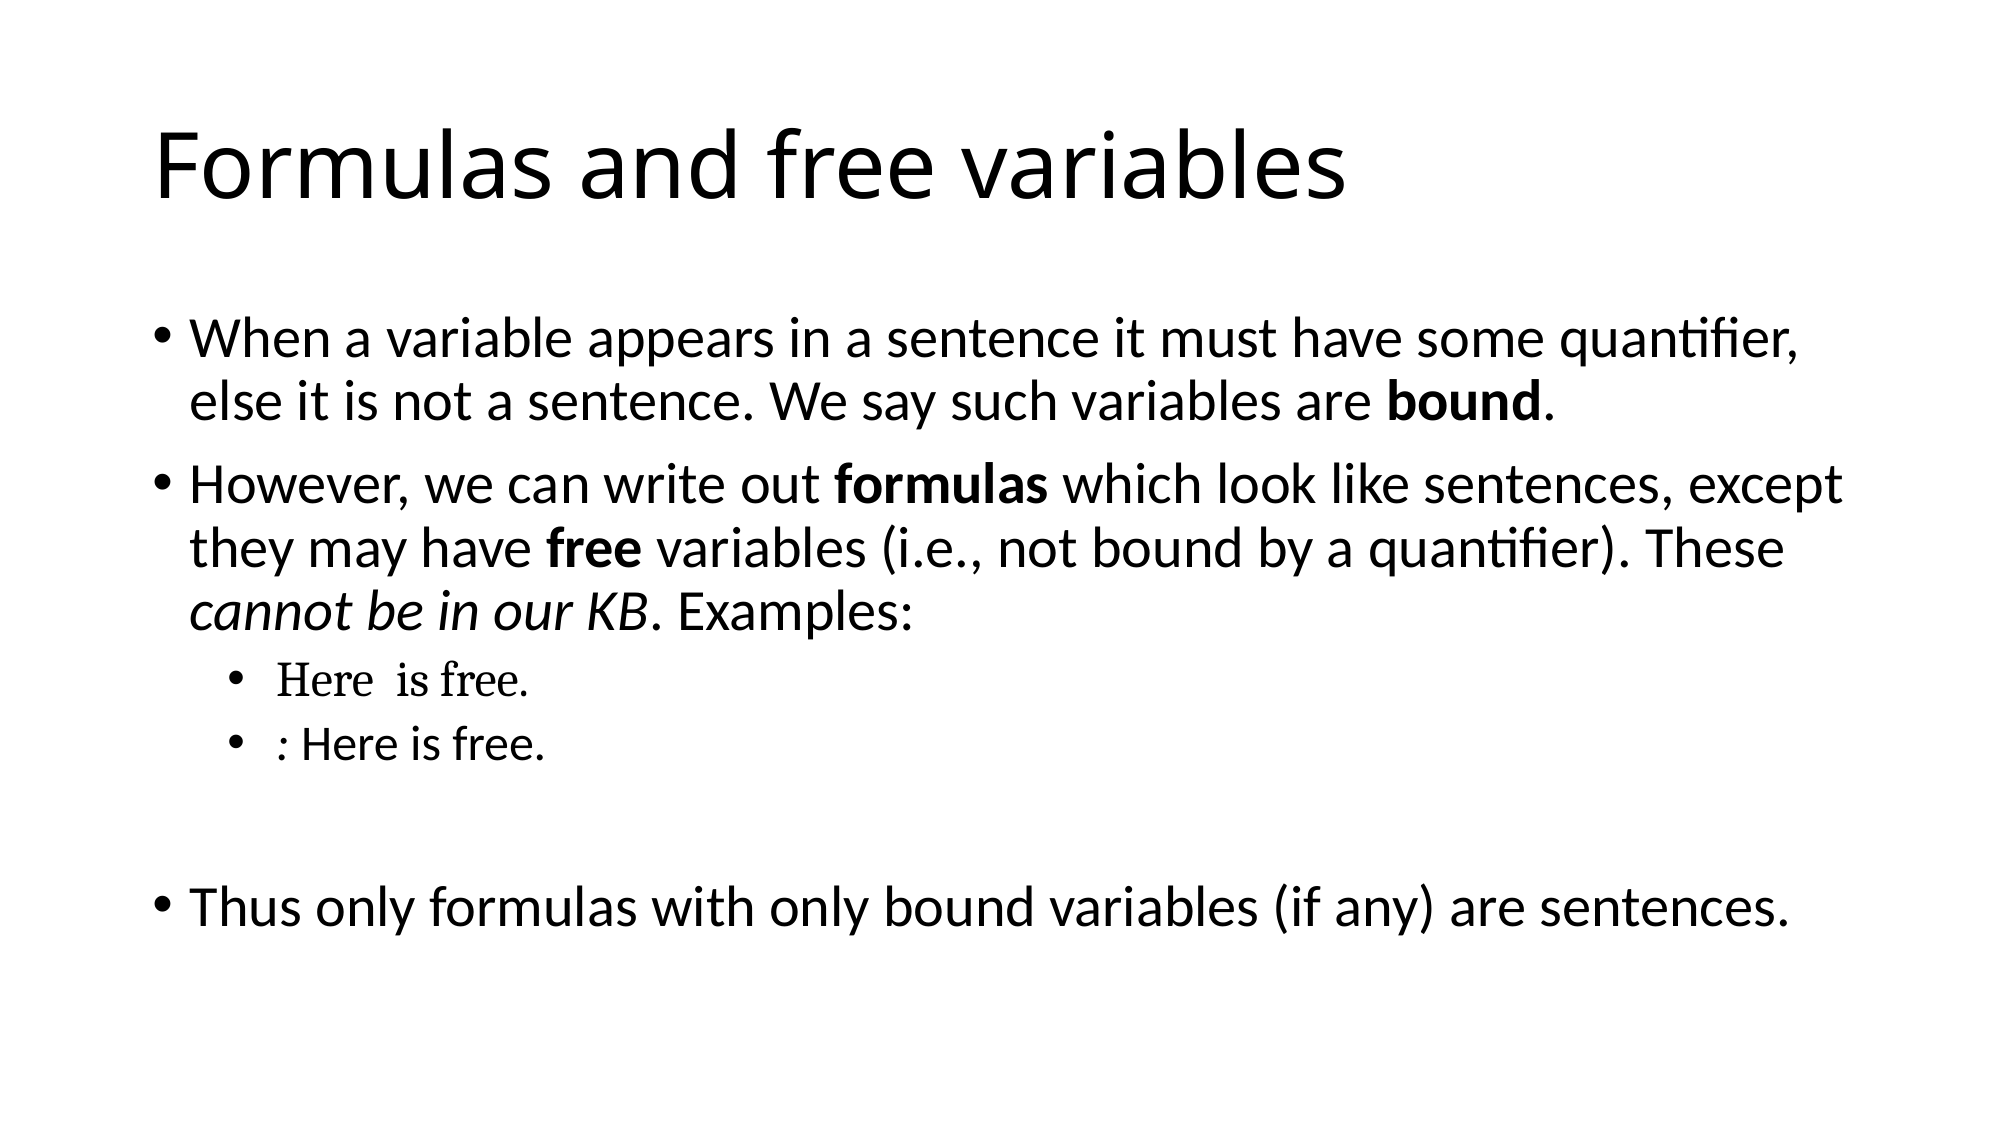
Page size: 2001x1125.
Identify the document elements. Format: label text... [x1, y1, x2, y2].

title Formulas and free variables [137, 59, 1863, 278]
